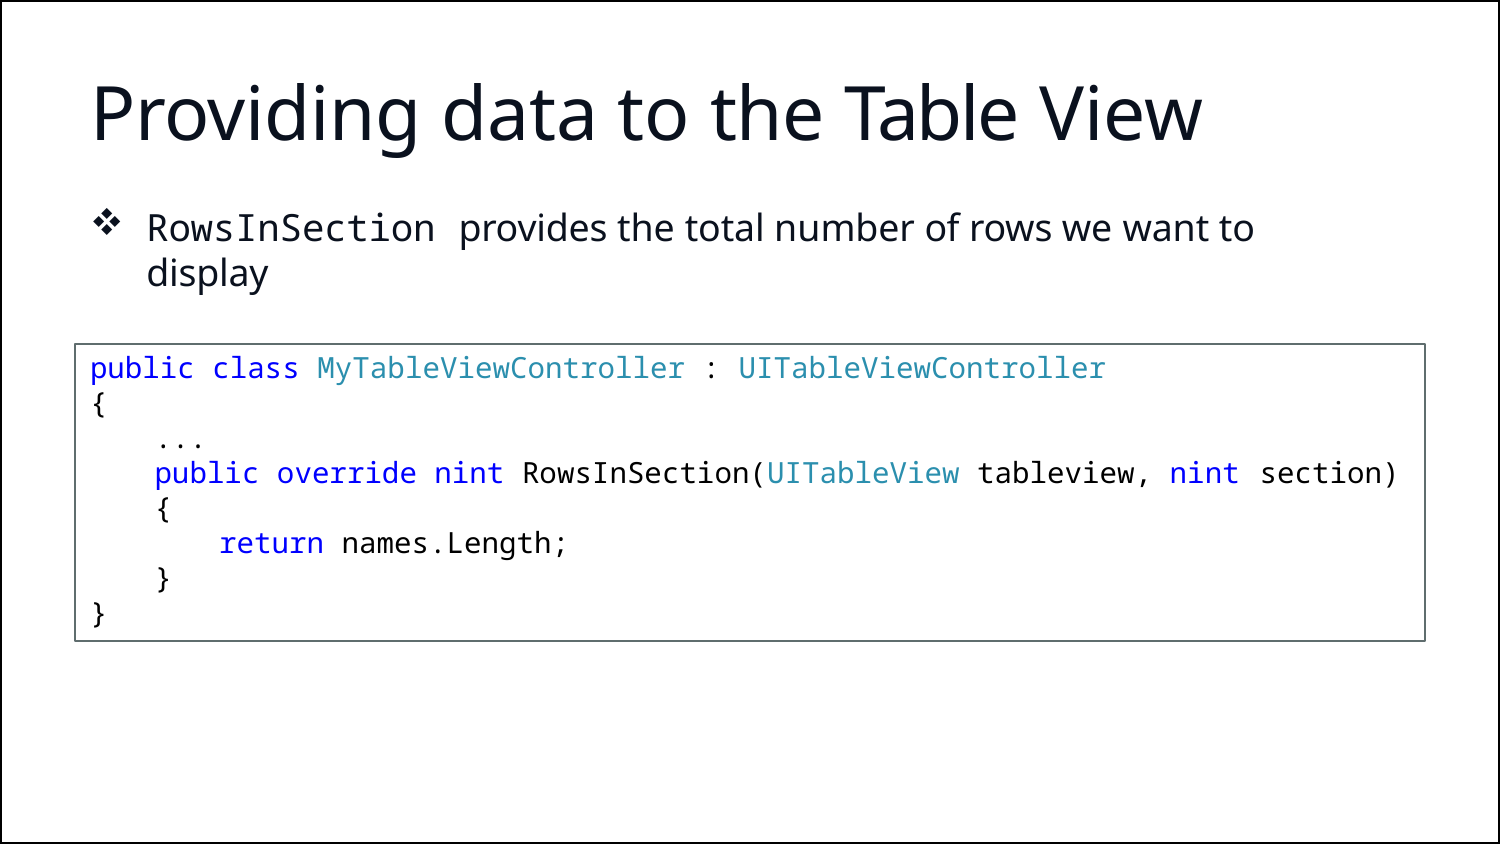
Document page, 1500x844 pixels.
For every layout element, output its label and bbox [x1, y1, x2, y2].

text_box [0, 0, 1500, 844]
